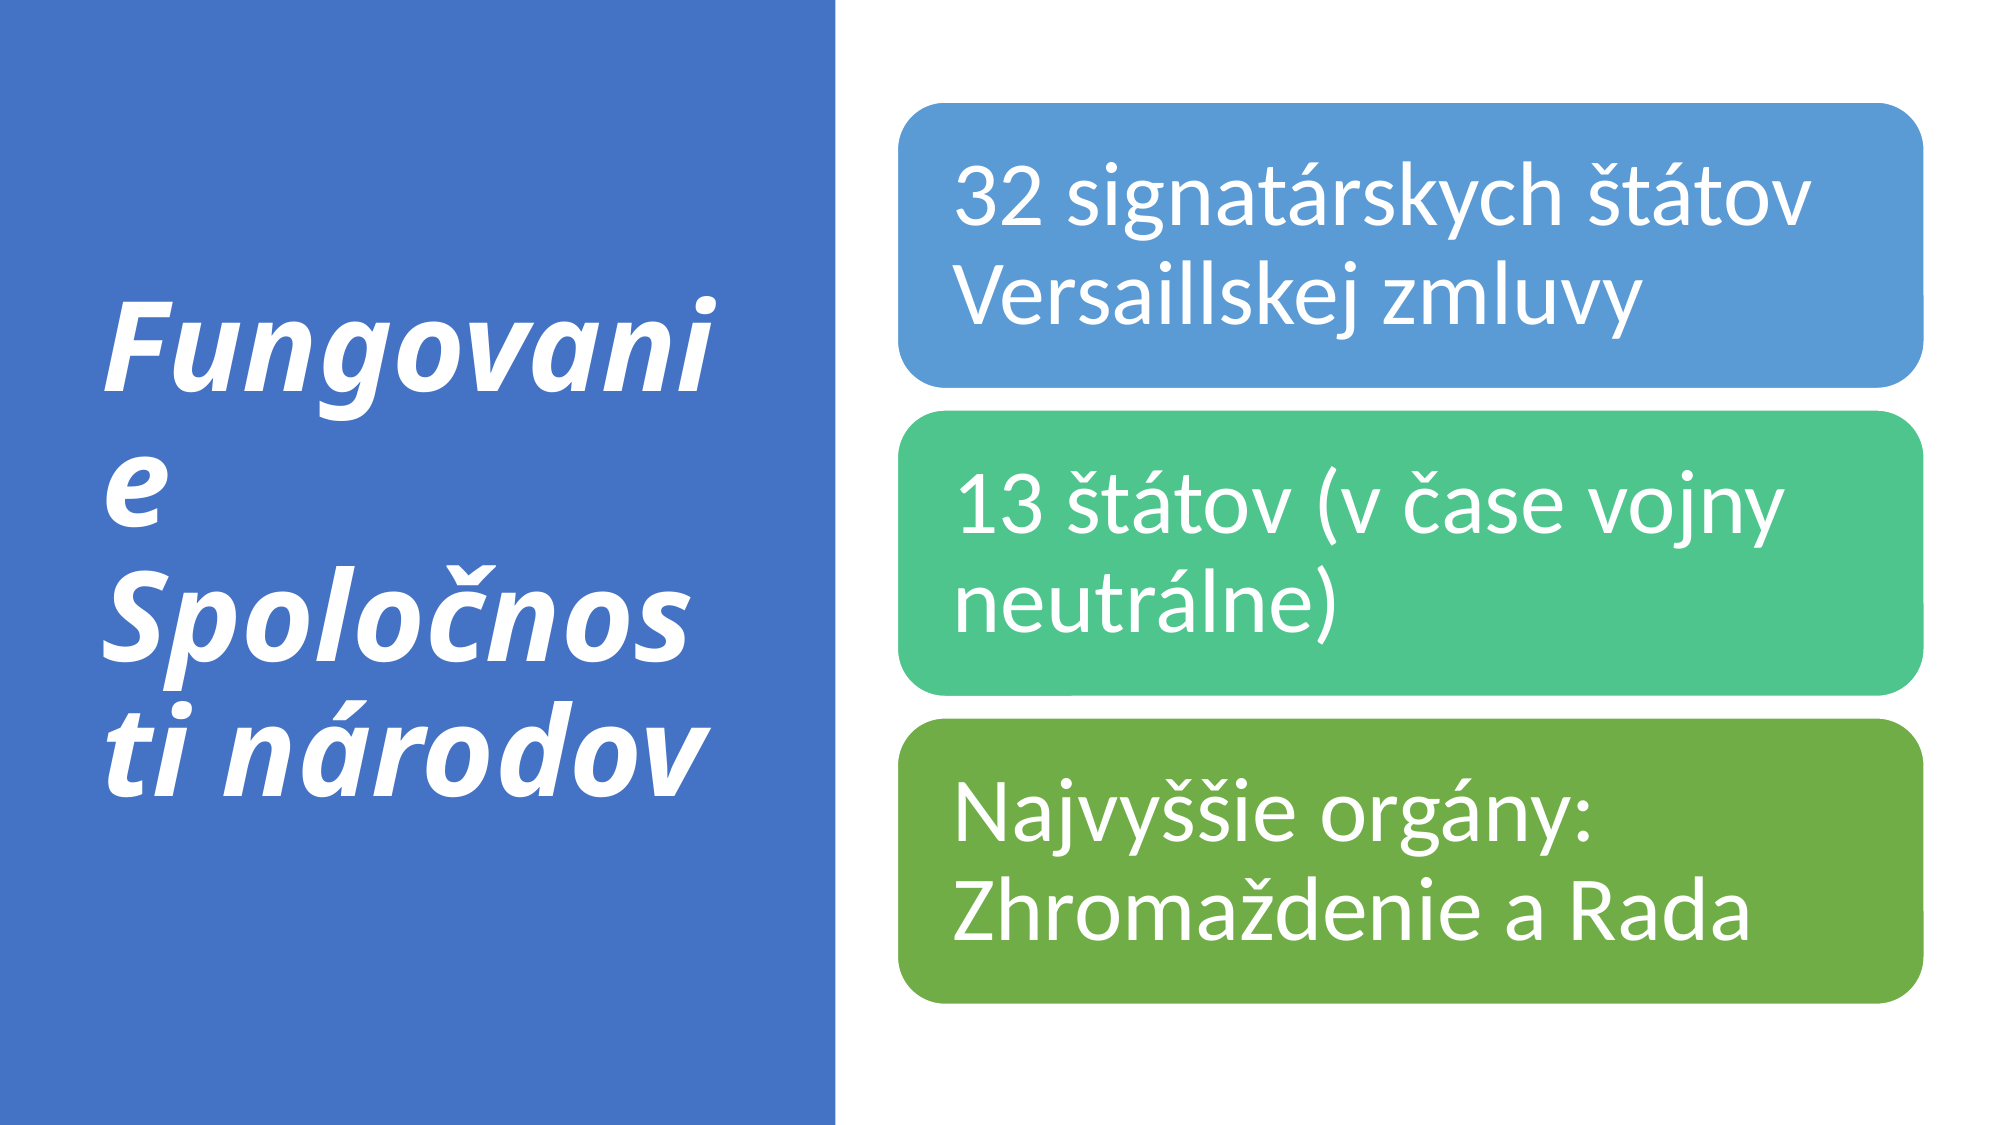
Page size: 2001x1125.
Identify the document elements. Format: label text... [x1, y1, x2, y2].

text_box [0, 0, 836, 1125]
title Fungovanie Spoločnosti národov [86, 101, 733, 1005]
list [897, 101, 1925, 1005]
